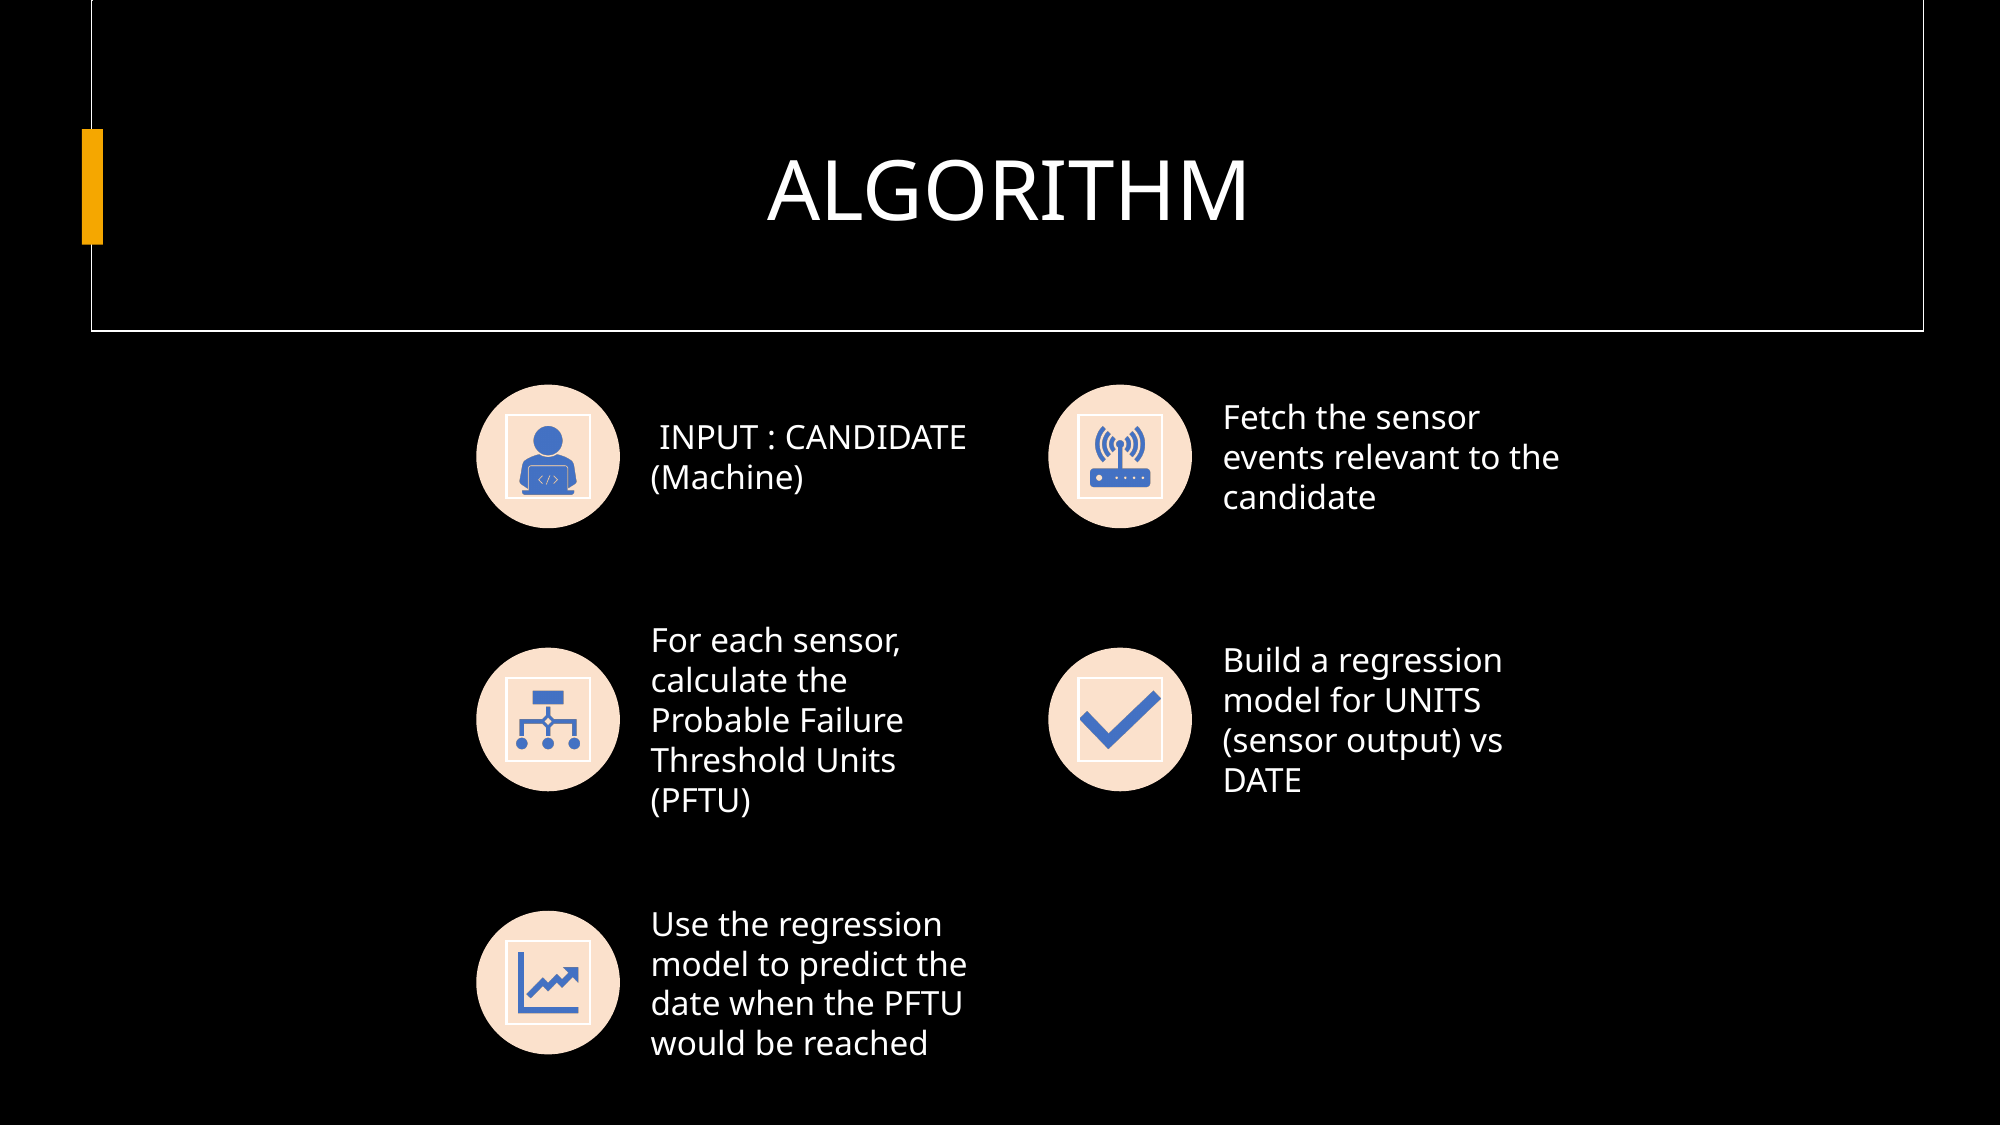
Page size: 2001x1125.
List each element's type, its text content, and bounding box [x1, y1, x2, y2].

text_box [206, 368, 1831, 1071]
title ALGORITHM [175, 97, 1844, 291]
